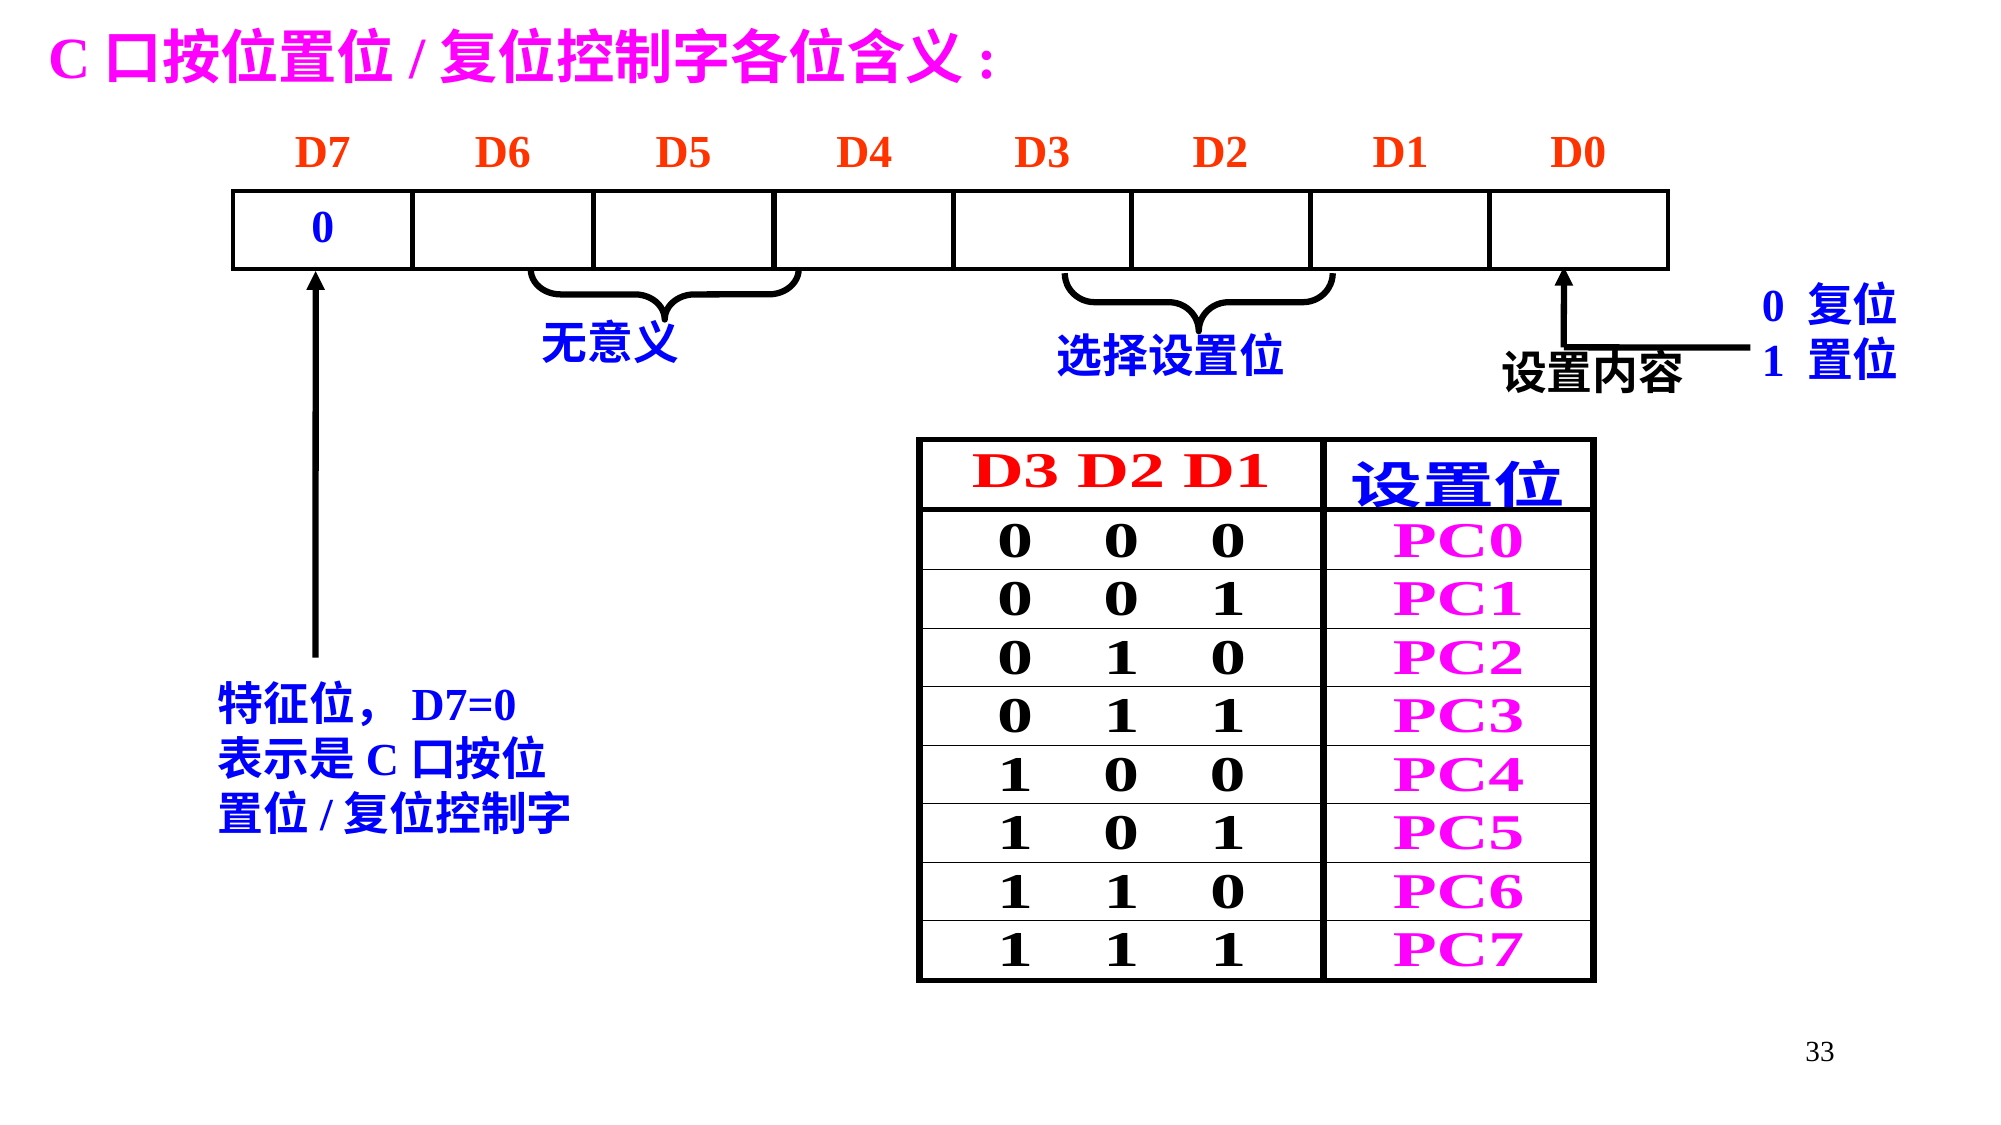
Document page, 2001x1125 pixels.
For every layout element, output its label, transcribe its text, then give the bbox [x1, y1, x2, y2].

slide_number 33 [1433, 1027, 1851, 1101]
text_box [33, 12, 2000, 1017]
